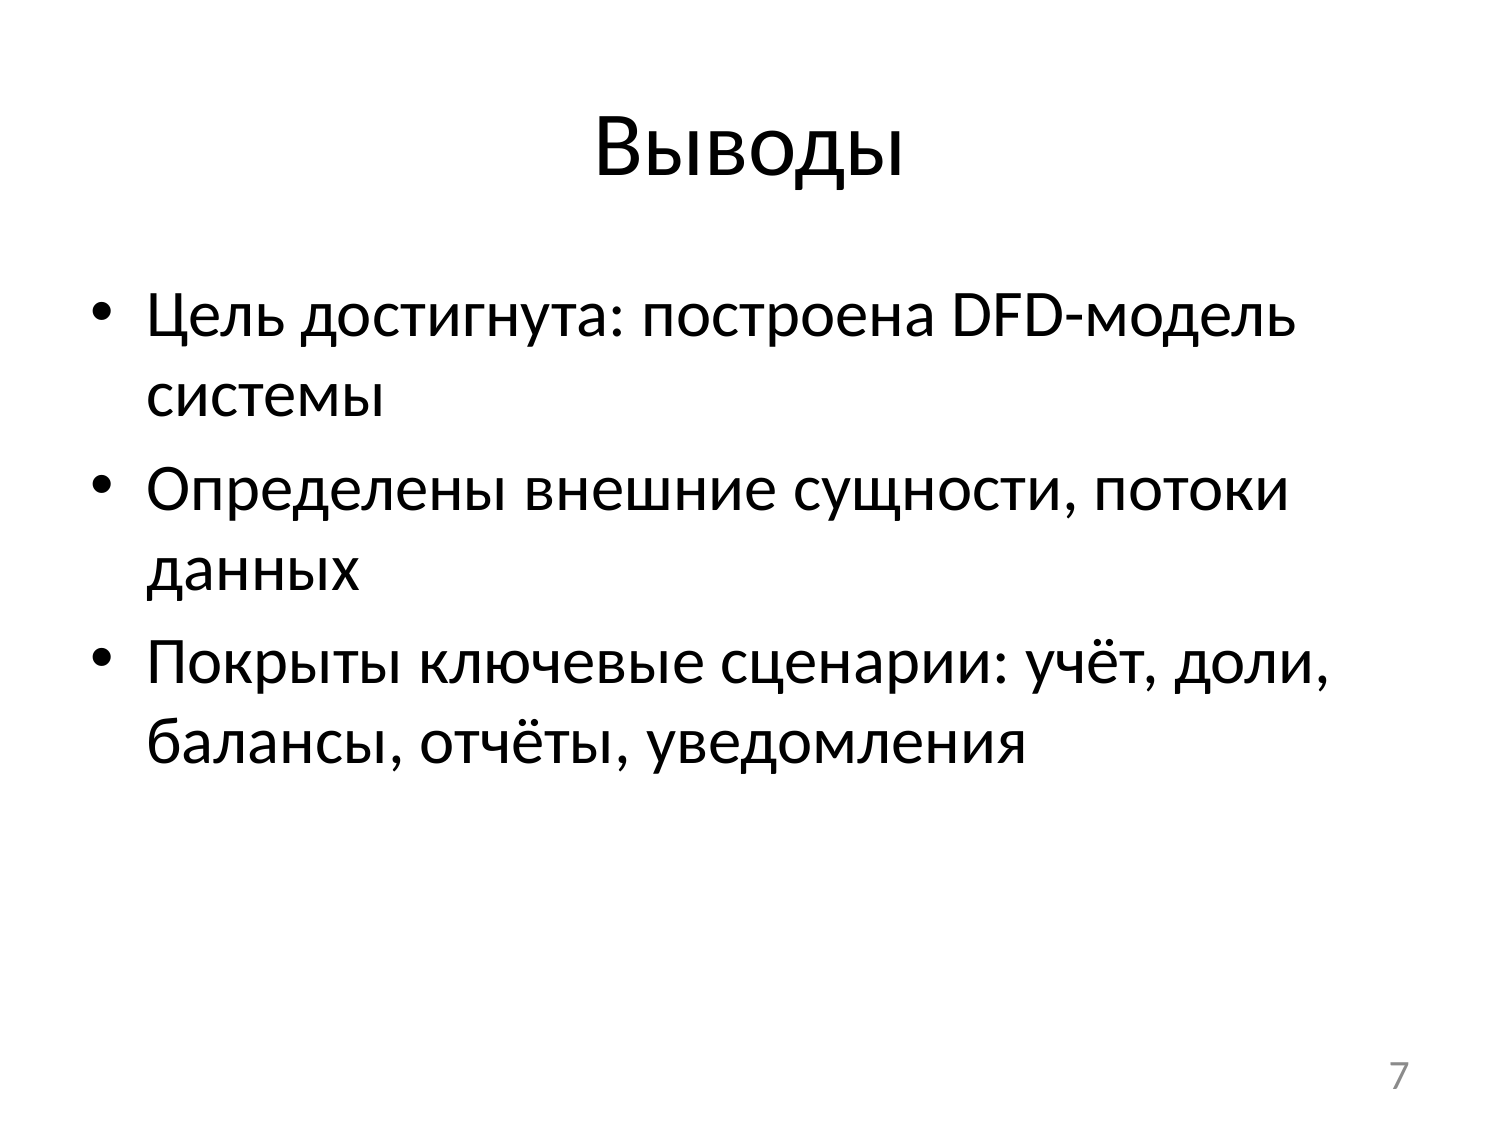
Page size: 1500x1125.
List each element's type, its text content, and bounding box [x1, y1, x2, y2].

slide_number 7 [1074, 1042, 1425, 1103]
title Выводы [75, 45, 1425, 233]
list Цель достигнута: построена DFD-модель системы Определены внешние сущности, потоки данных Покрыты ключевые сценарии: учёт, доли, балансы, отчёты, уведомления [75, 262, 1425, 1005]
